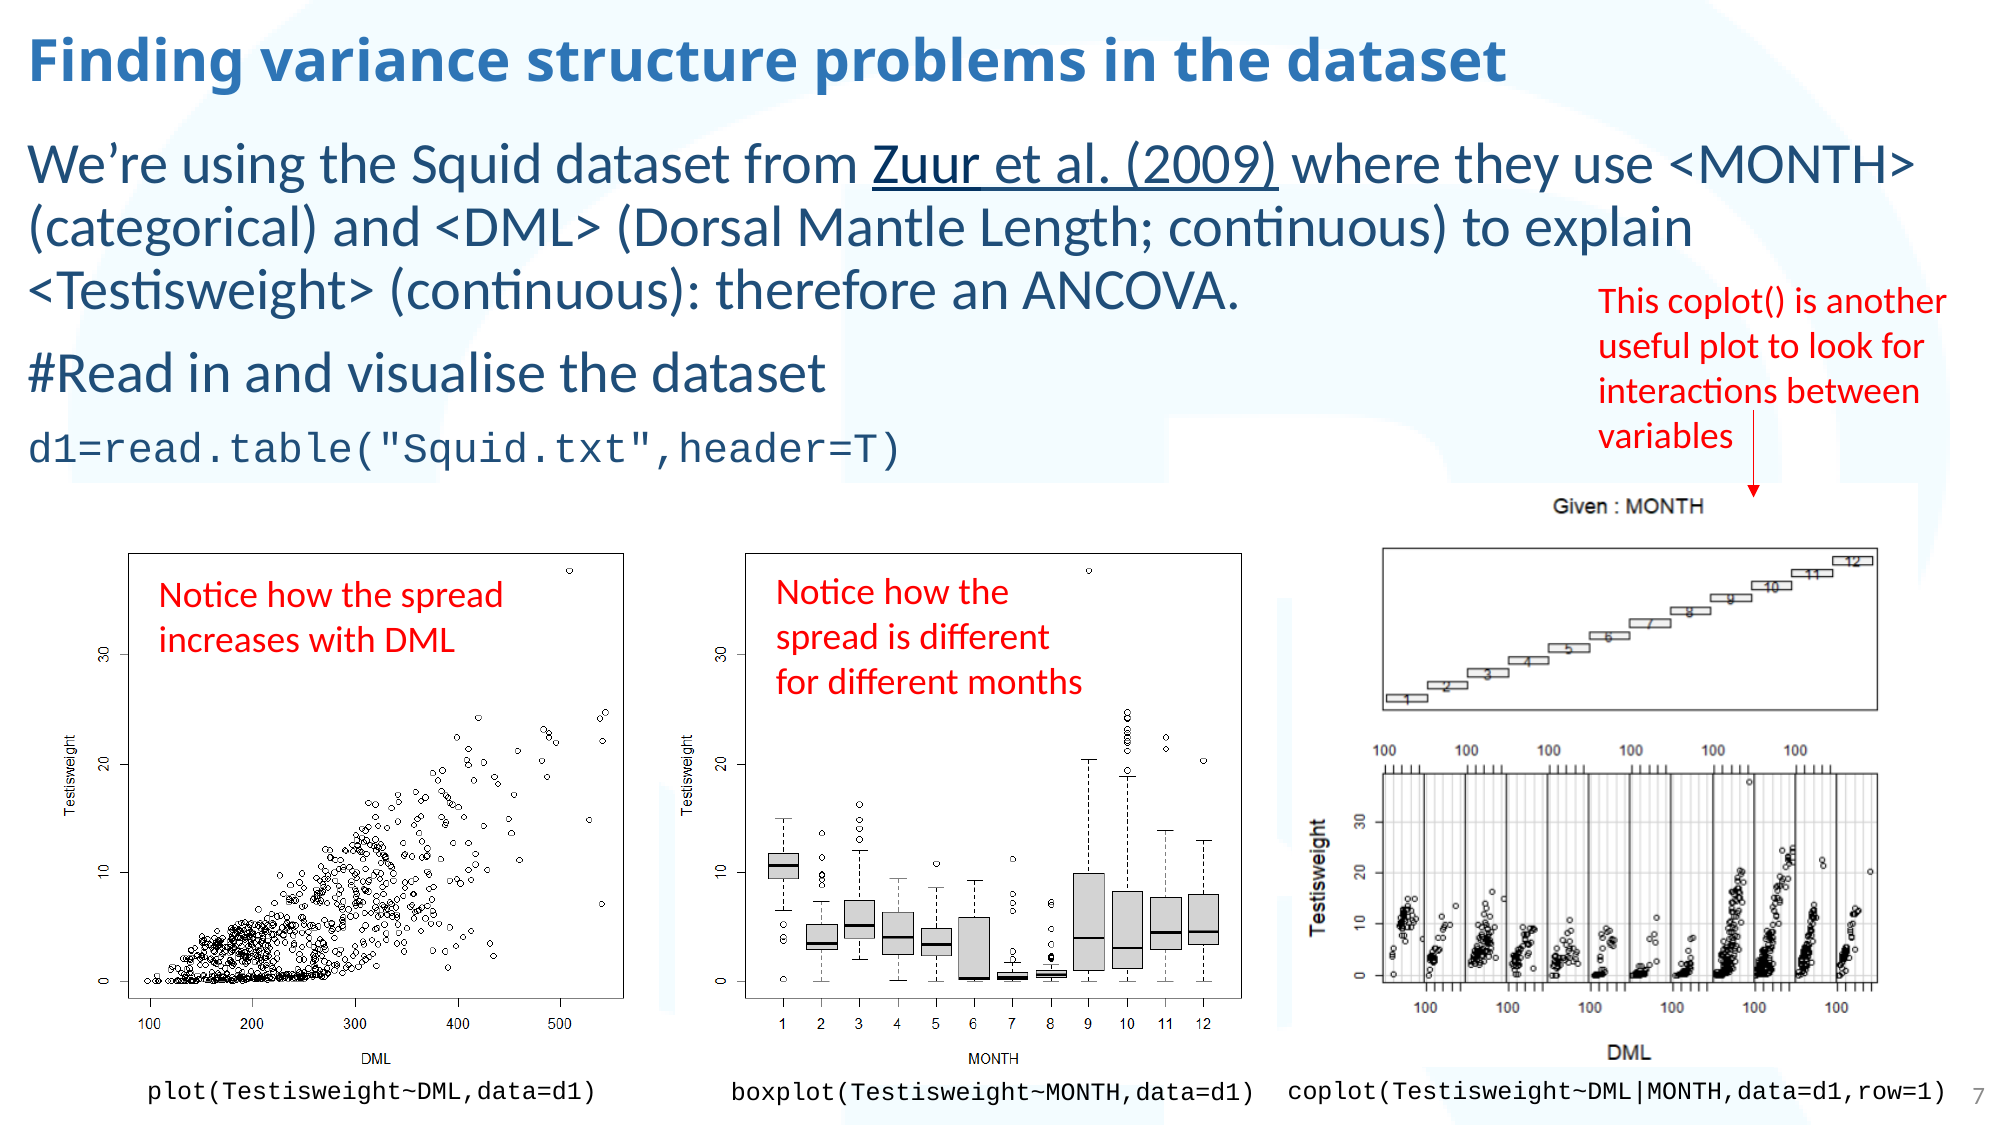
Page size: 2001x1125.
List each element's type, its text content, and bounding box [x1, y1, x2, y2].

picture [675, 483, 1277, 1085]
text_box boxplot(Testisweight~MONTH,data=d1) [668, 1067, 1319, 1113]
slide_number 7 [1550, 1065, 2000, 1125]
text_box plot(Testisweight~DML,data=d1) [46, 1067, 668, 1112]
title Finding variance structure problems in the dataset [12, 17, 1988, 108]
text_box This coplot() is another useful plot to look for interactions between variables [1583, 268, 1967, 464]
text_box coplot(Testisweight~DML|MONTH,data=d1,row=1) [1268, 1067, 1967, 1112]
picture [58, 483, 659, 1085]
picture [1292, 483, 1918, 1067]
list We’re using the Squid dataset from Zuur et al. (2009) where they use <MONTH> (categorical) and <DML> (Dorsal Mantle Length; continuous) to explain <Testisweight> (continuous): therefore an ANCOVA. #Read in and visualise the dataset d1=read.table("Squid.txt",header=T) [12, 125, 1988, 1123]
